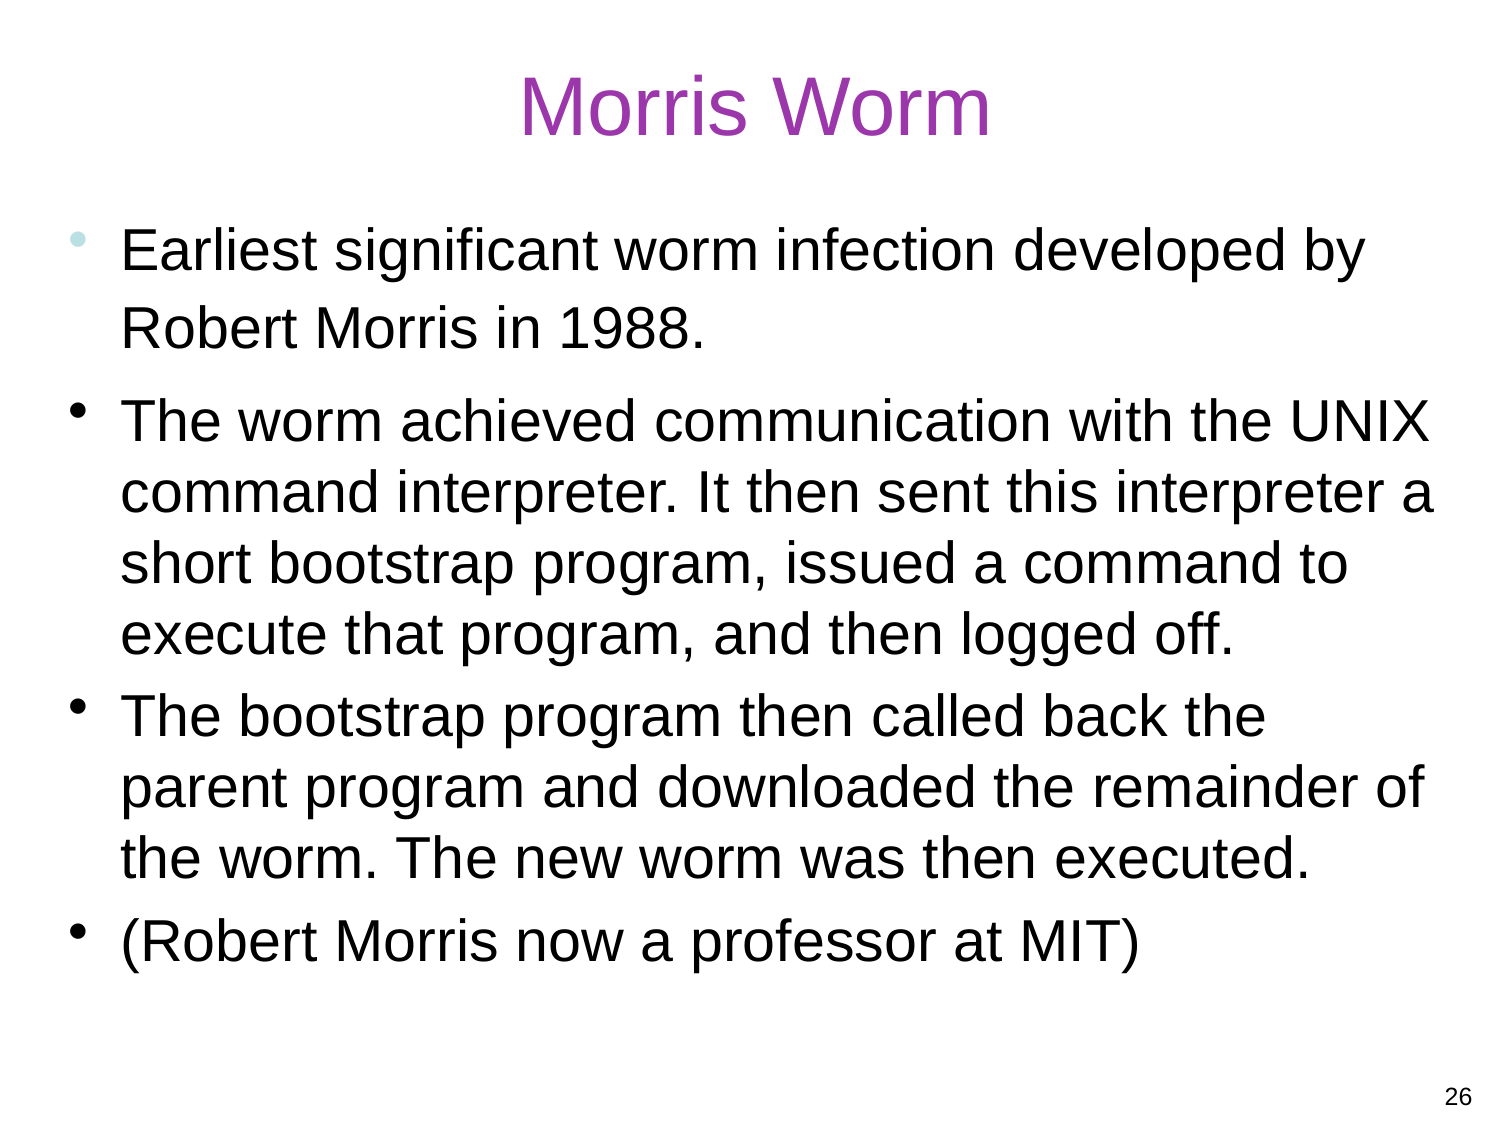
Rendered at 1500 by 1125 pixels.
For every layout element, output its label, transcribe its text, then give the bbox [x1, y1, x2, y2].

title Morris Worm [52, 30, 1459, 174]
slide_number 26 [1137, 1073, 1488, 1114]
list Earliest significant worm infection developed by Robert Morris in 1988. The worm achieved communication with the UNIX command interpreter. It then sent this interpreter a short bootstrap program, issued a command to execute that program, and then logged off. The bootstrap program then called back the parent program and downloaded the remainder of the worm. The new worm was then executed. (Robert Morris now a professor at MIT) [52, 196, 1459, 1059]
